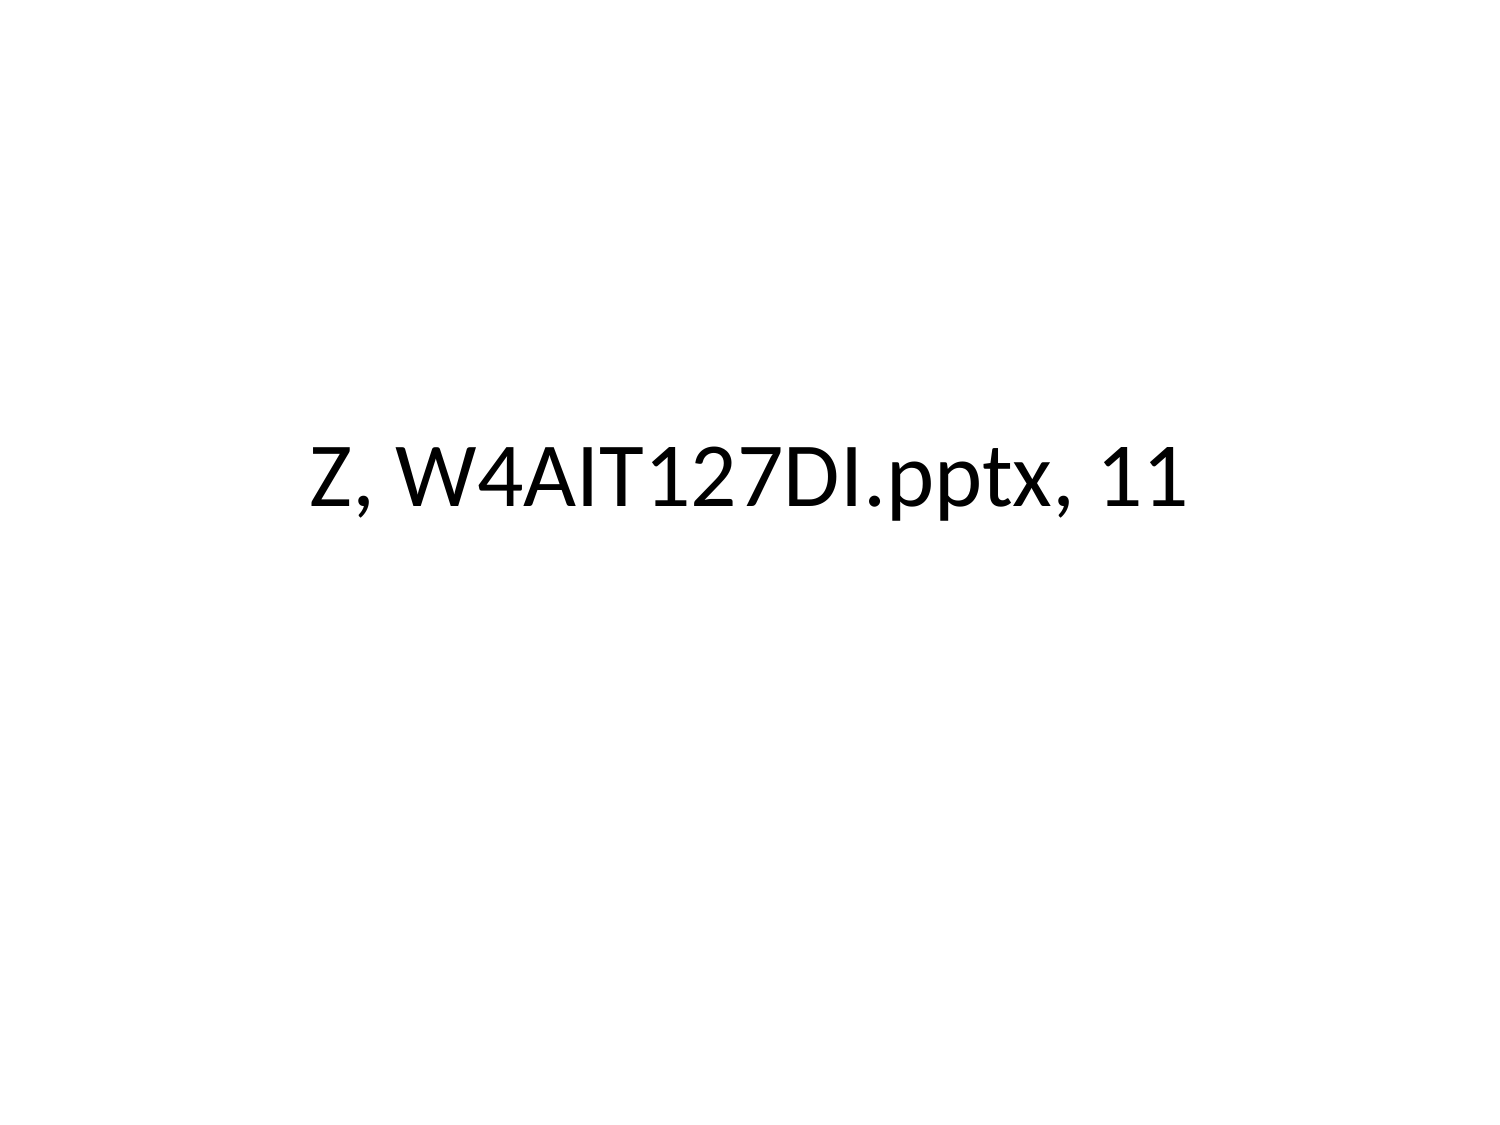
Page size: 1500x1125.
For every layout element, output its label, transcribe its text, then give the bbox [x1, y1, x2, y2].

title Z, W4AIT127DI.pptx, 11 [112, 349, 1388, 591]
